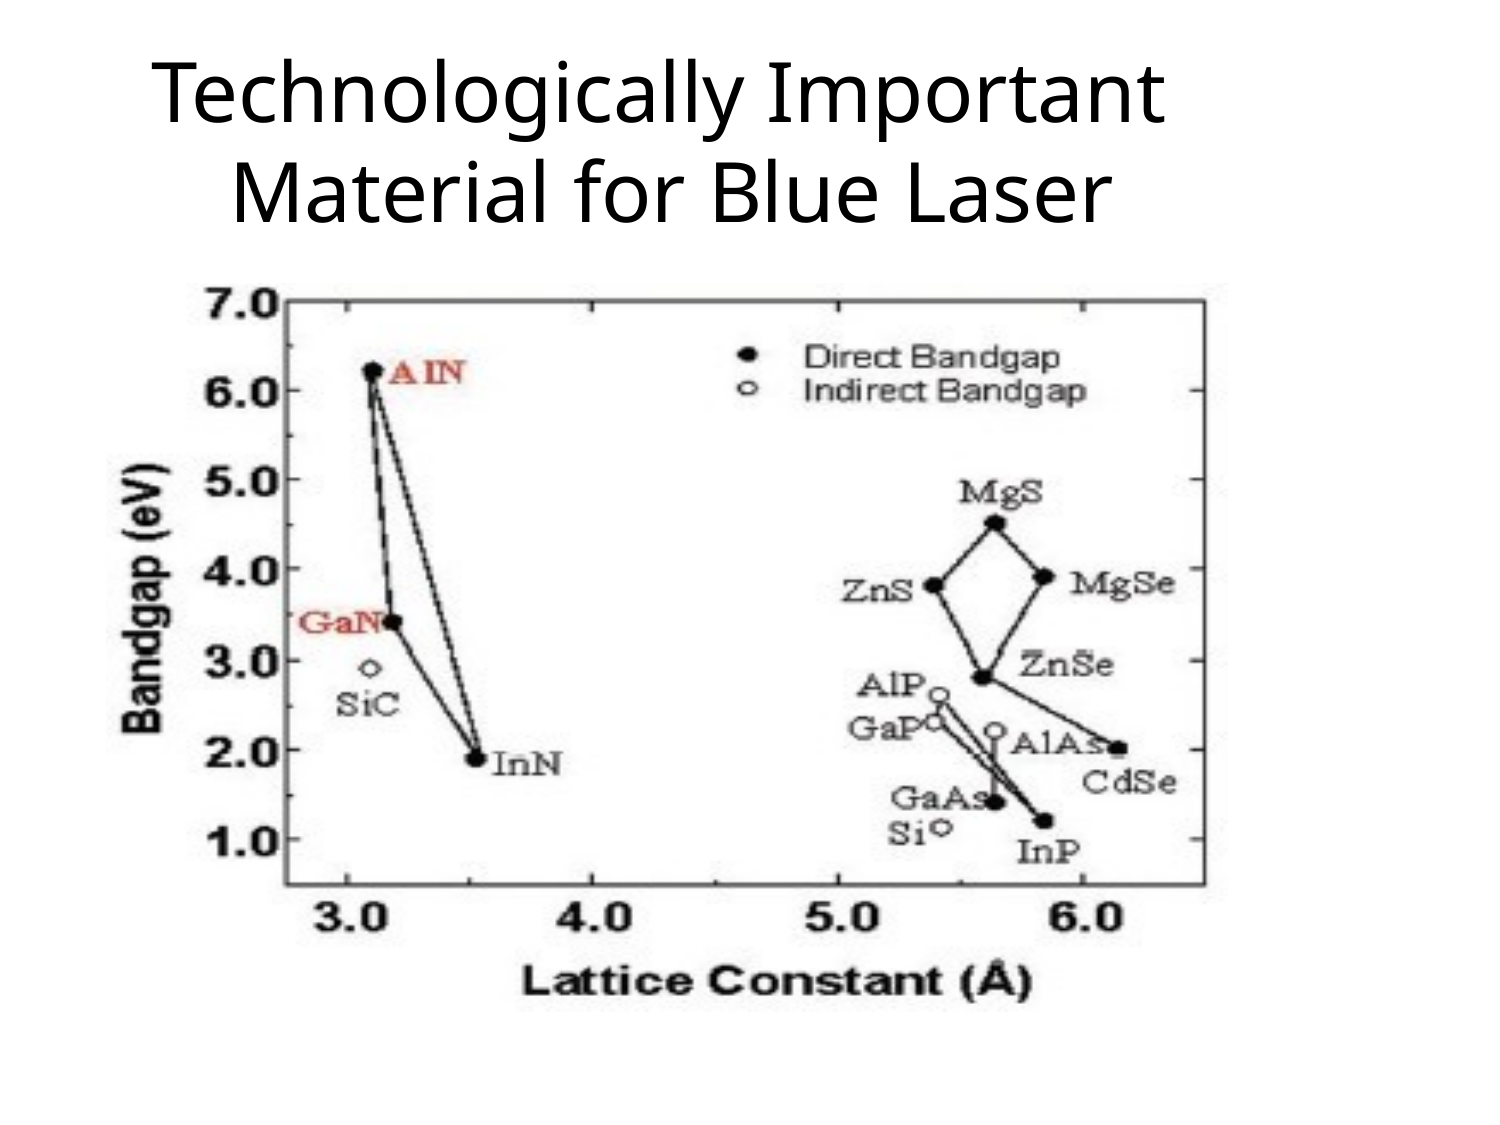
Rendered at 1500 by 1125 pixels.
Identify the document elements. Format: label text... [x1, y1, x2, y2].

picture [106, 283, 1228, 1012]
title Technologically Important Material for Blue Laser [94, 0, 1406, 239]
